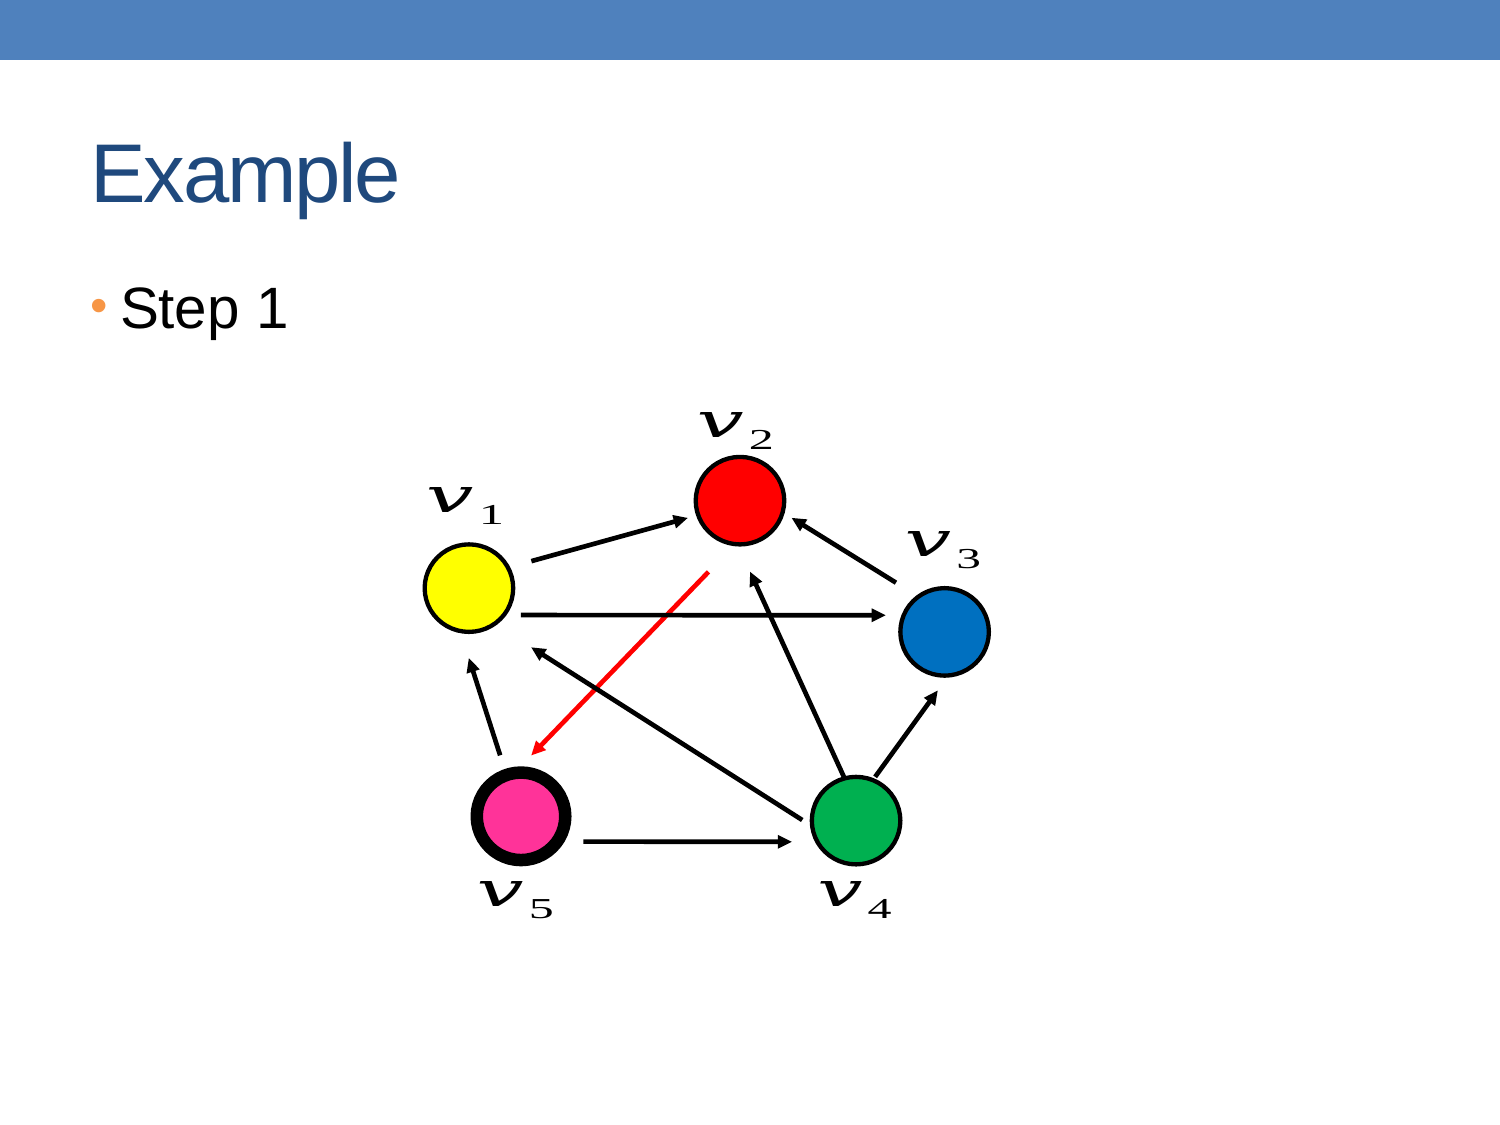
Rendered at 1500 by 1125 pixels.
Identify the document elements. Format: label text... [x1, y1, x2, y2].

list Step 1 [75, 262, 1425, 1063]
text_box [424, 395, 990, 926]
title Example [75, 87, 1425, 250]
